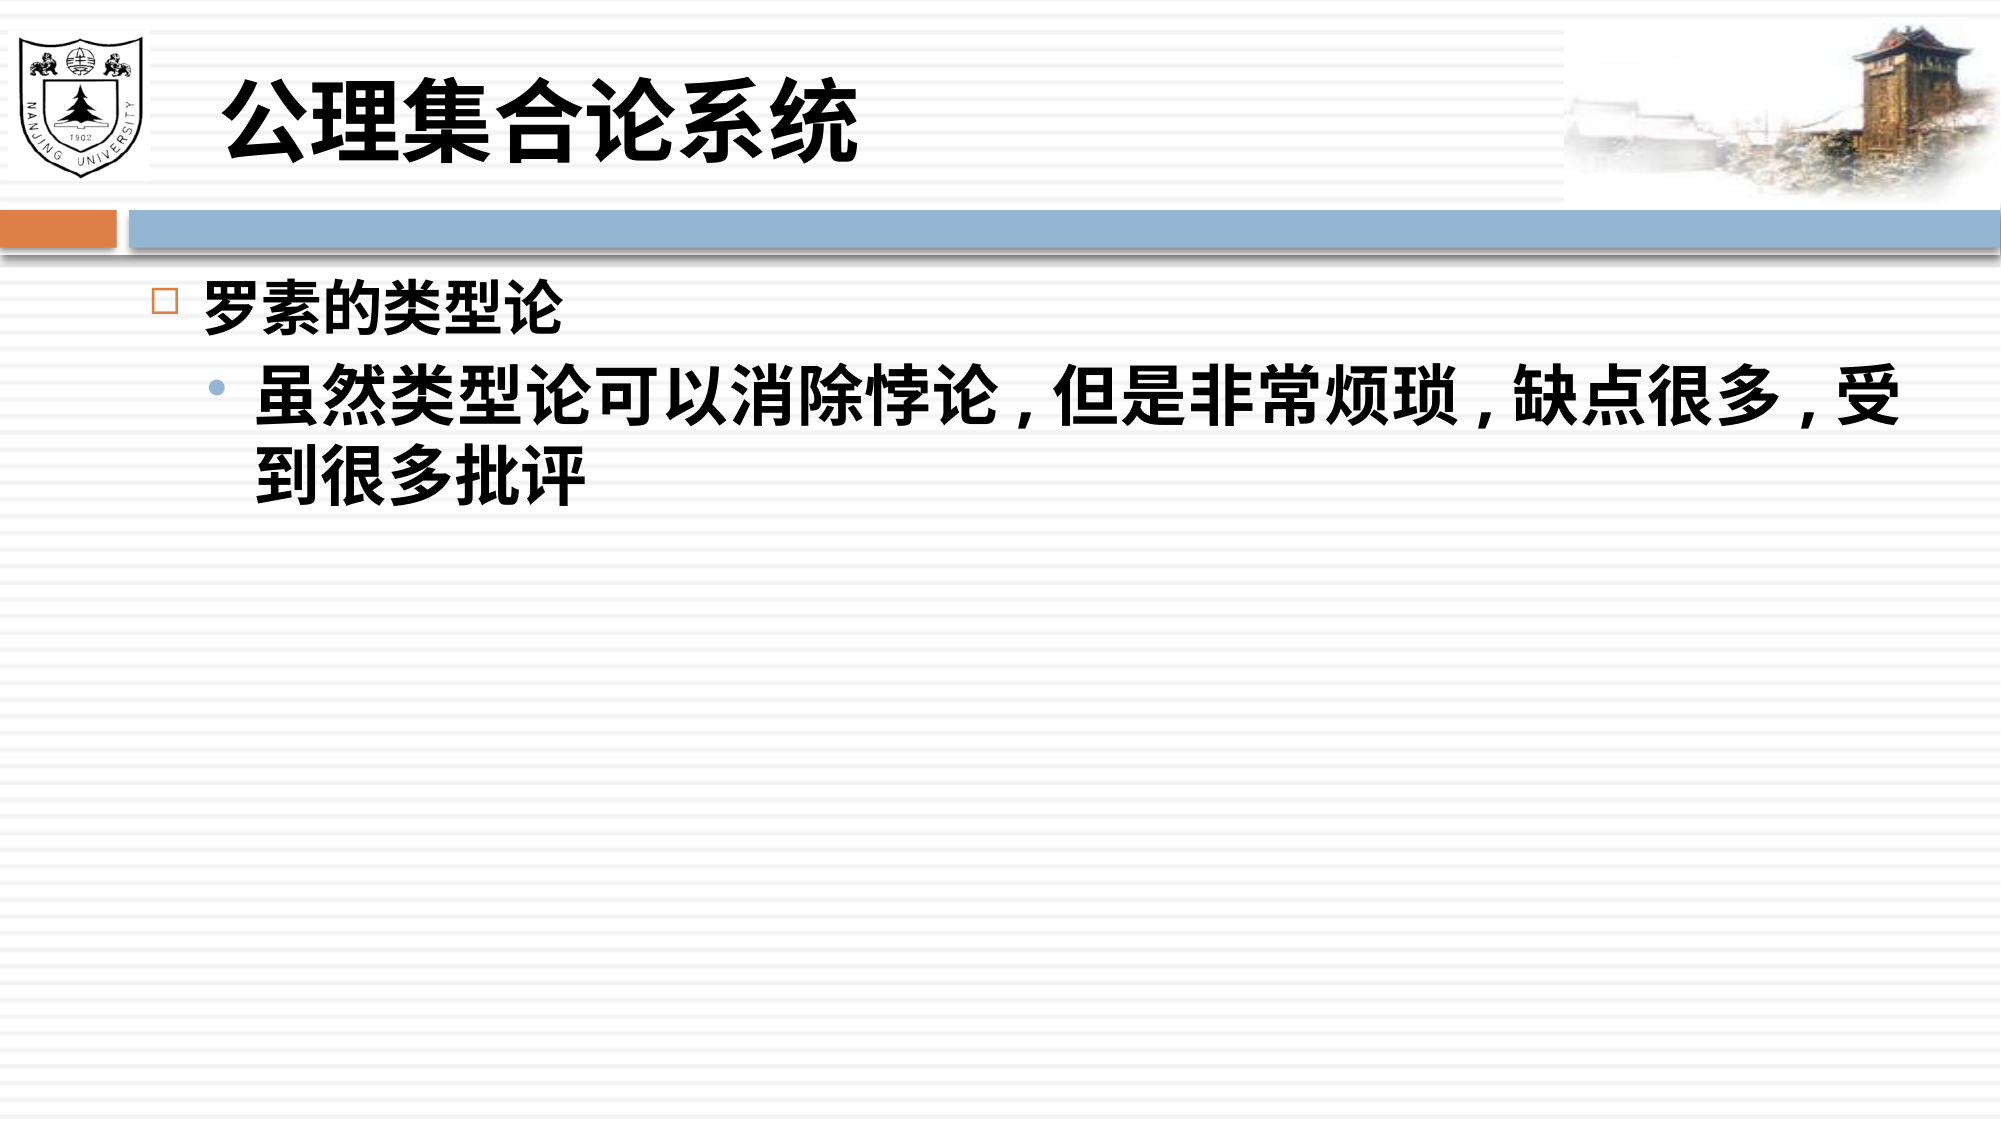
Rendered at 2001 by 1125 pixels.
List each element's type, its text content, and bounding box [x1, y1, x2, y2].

list 罗素的类型论 虽然类型论可以消除悖论,但是非常烦琐,缺点很多,受到很多批评 [133, 262, 1918, 1000]
title 公理集合论系统 [203, 37, 1804, 200]
picture [0, 0, 2001, 1125]
